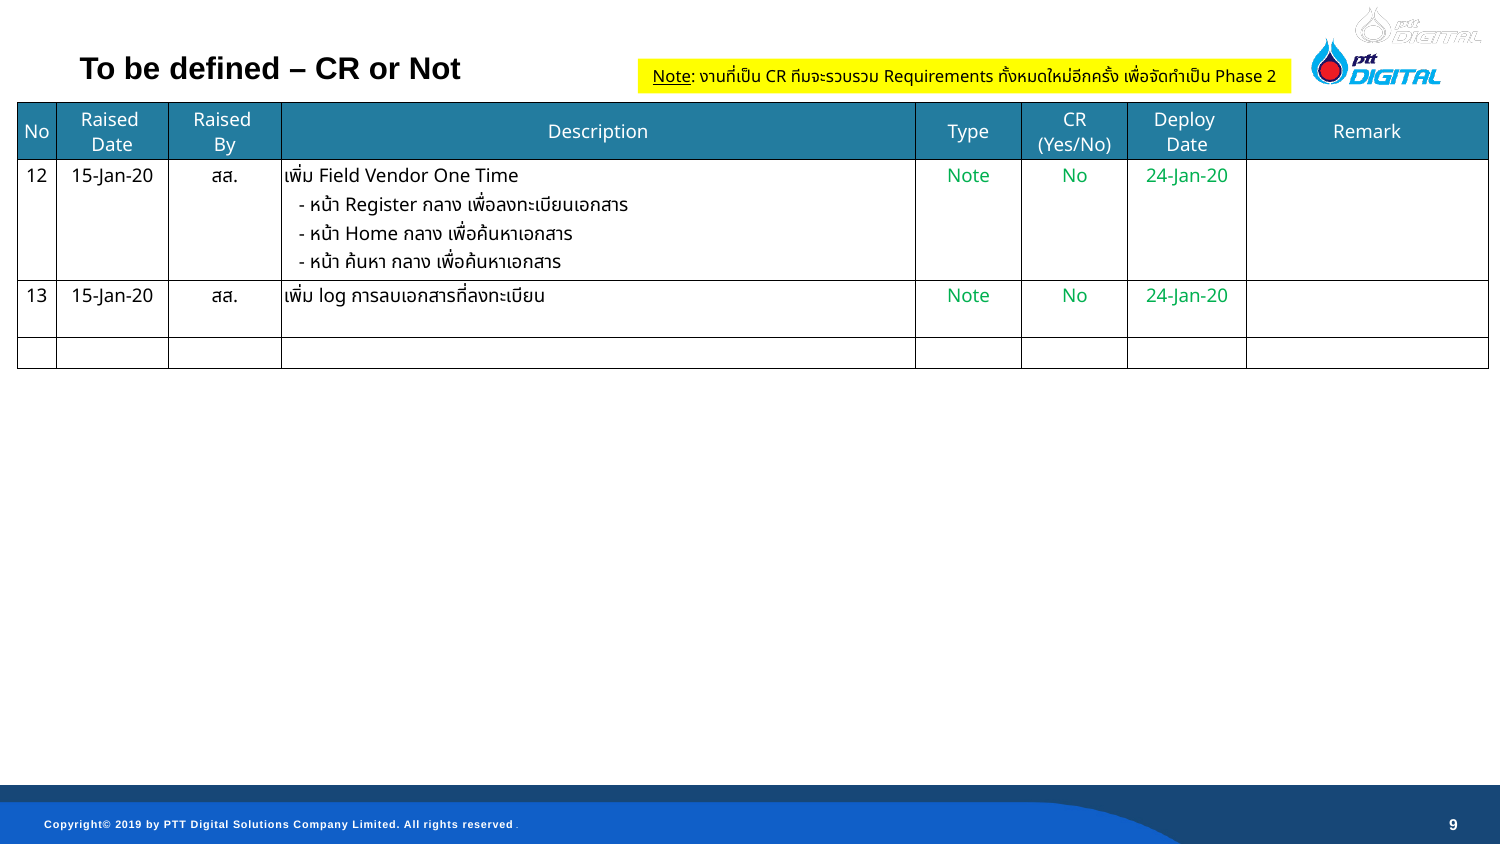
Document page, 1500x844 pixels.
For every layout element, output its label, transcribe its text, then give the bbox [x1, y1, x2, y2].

table_header Description [282, 103, 915, 159]
table_cell 24-Jan-20 [1128, 160, 1246, 280]
table_cell 13 [18, 281, 56, 337]
table_cell สส. [169, 160, 281, 280]
table_cell 24-Jan-20 [1128, 281, 1246, 337]
table_header Type [916, 103, 1021, 159]
table_cell [1247, 281, 1488, 337]
table_cell [169, 338, 281, 368]
table_header Raised By [169, 103, 281, 159]
table_header CR (Yes/No) [1022, 103, 1127, 159]
table_cell [57, 338, 168, 368]
table_cell No [1022, 160, 1127, 280]
table_cell Note [916, 281, 1021, 337]
list To be defined – CR or Not [64, 40, 1282, 86]
table_cell เพิ่ม Field Vendor One Time - หน้า Register กลาง เพื่อลงทะเบียนเอกสาร - หน้า Home กลาง เพื่อค้นหาเอกสาร - หน้า ค้นหา กลาง เพื่อค้นหาเอกสาร [282, 160, 915, 280]
slide_number 9 [1418, 807, 1489, 839]
table_cell No [1022, 281, 1127, 337]
table_header Raised Date [57, 103, 168, 159]
table_cell 12 [18, 160, 56, 280]
table_cell [1247, 160, 1488, 280]
table_cell เพิ่ม log การลบเอกสารที่ลงทะเบียน [282, 281, 915, 337]
table_header No [18, 103, 56, 159]
text_box Note: งานที่เป็น CR ทีมจะรวบรวม Requirements ทั้งหมดใหม่อีกครั้ง เพื่อจัดทำเป็น Phase 2 [637, 58, 1292, 94]
table_cell [1128, 338, 1246, 368]
picture [1308, 0, 1483, 101]
table_cell 15-Jan-20 [57, 160, 168, 280]
table_cell [282, 338, 915, 368]
table_cell Note [916, 160, 1021, 280]
table_cell 15-Jan-20 [57, 281, 168, 337]
table_cell สส. [169, 281, 281, 337]
table_header Remark [1247, 103, 1488, 159]
table_cell [18, 338, 56, 368]
table_cell [1022, 338, 1127, 368]
table_cell [1247, 338, 1488, 368]
picture [0, 785, 1500, 844]
table_header Deploy Date [1128, 103, 1246, 159]
table_cell [916, 338, 1021, 368]
